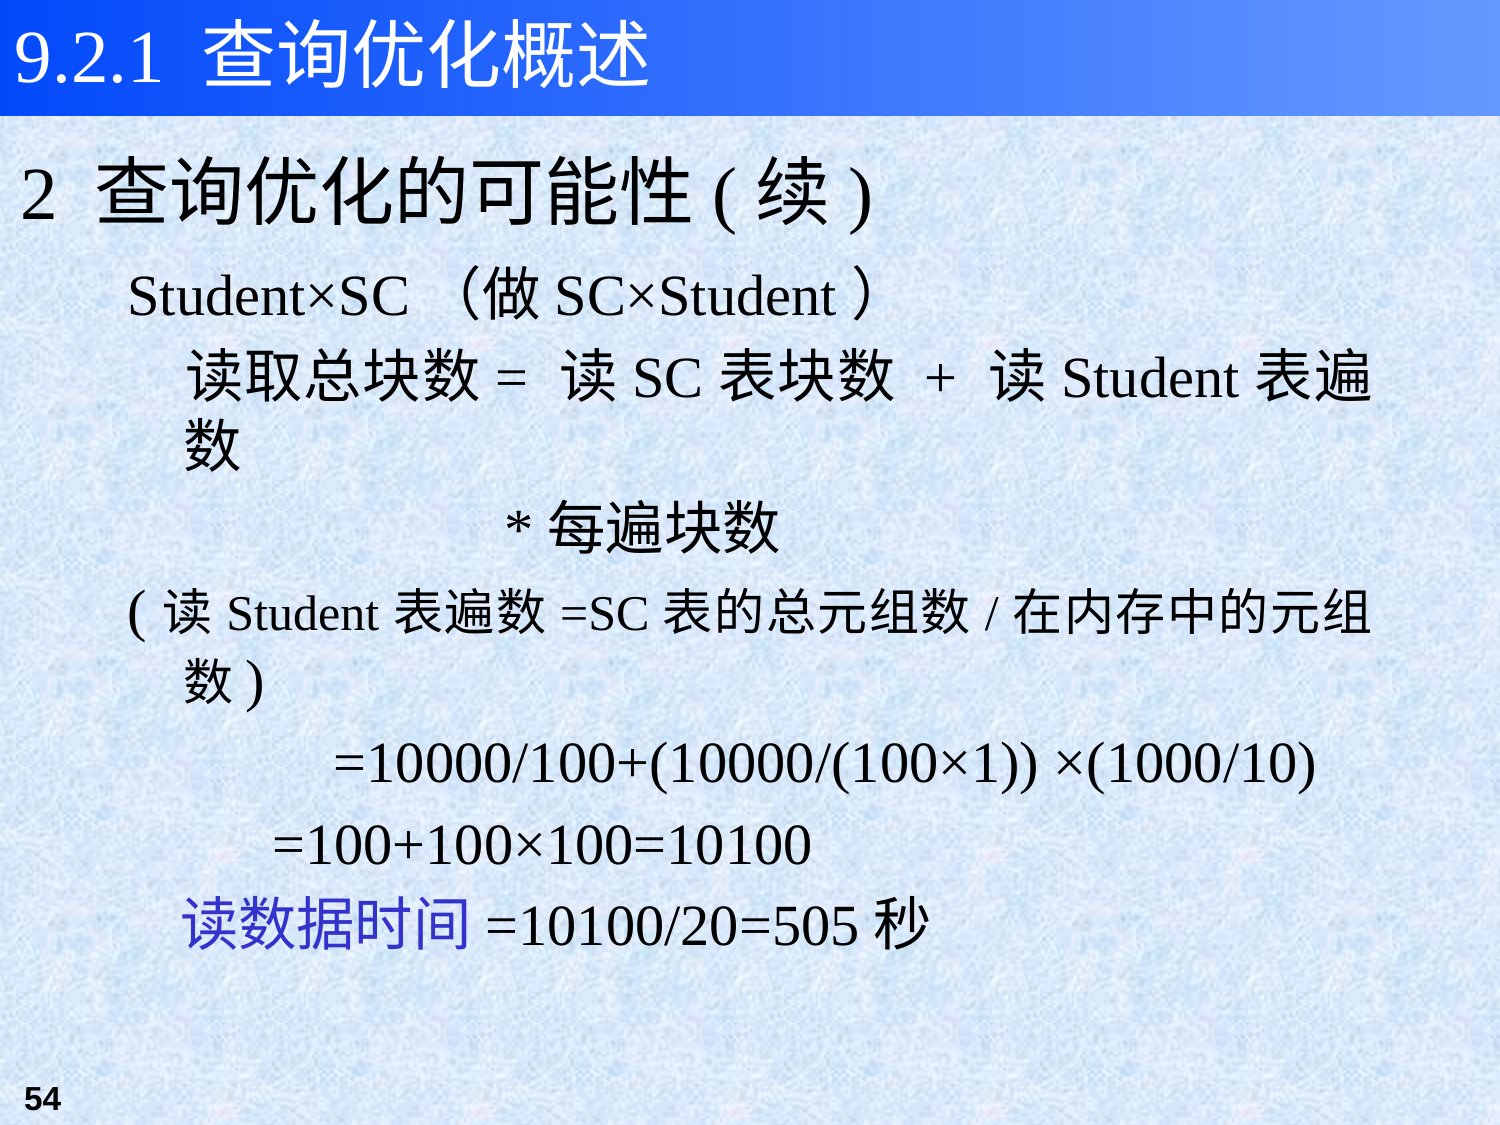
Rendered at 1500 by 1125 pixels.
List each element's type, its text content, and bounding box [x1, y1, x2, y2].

list Student×SC（做SC×Student） 读取总块数= 读SC表块数 + 读Student表遍数 *每遍块数 (读Student表遍数=SC表的总元组数/在内存中的元组数) =10000/100+(10000/(100×1)) ×(1000/10) =100+100×100=10100 读数据时间=10100/20=505秒 [112, 249, 1388, 1000]
text_box 2 查询优化的可能性(续) [5, 137, 889, 242]
text_box 9.2.1 查询优化概述 [0, 0, 1040, 105]
picture [0, 116, 1500, 1125]
